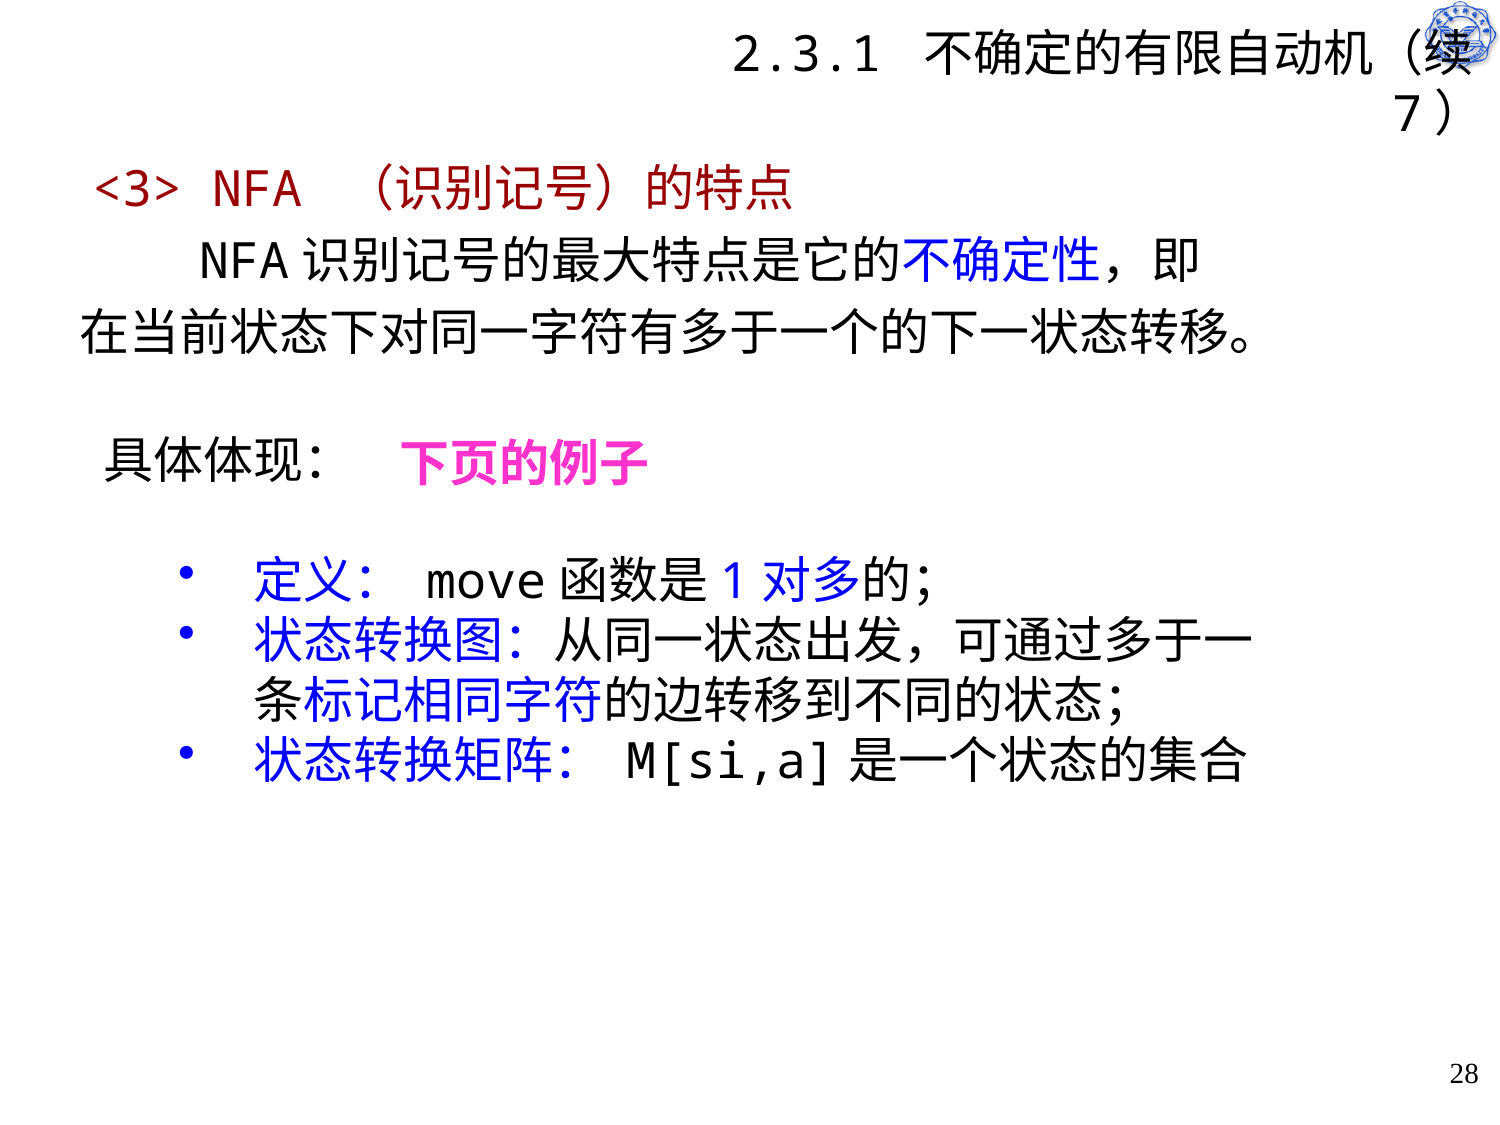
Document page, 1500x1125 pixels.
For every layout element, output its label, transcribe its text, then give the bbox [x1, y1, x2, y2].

text_box <3> NFA （识别记号）的特点 NFA识别记号的最大特点是它的不确定性，即在当前状态下对同一字符有多于一个的下一状态转移。 [64, 137, 1258, 440]
title 2.3.1 不确定的有限自动机（续7） [675, 50, 1500, 113]
picture [1423, 0, 1500, 50]
text_box 下页的例子 [336, 424, 713, 499]
slide_number 28 [1181, 1046, 1495, 1122]
text_box 具体体现： 定义： move函数是1对多的； 状态转换图：从同一状态出发，可通过多于一条标记相同字符的边转移到不同的状态； 状态转换矩阵： M[si,a]是一个状态的集合 [88, 420, 1306, 796]
